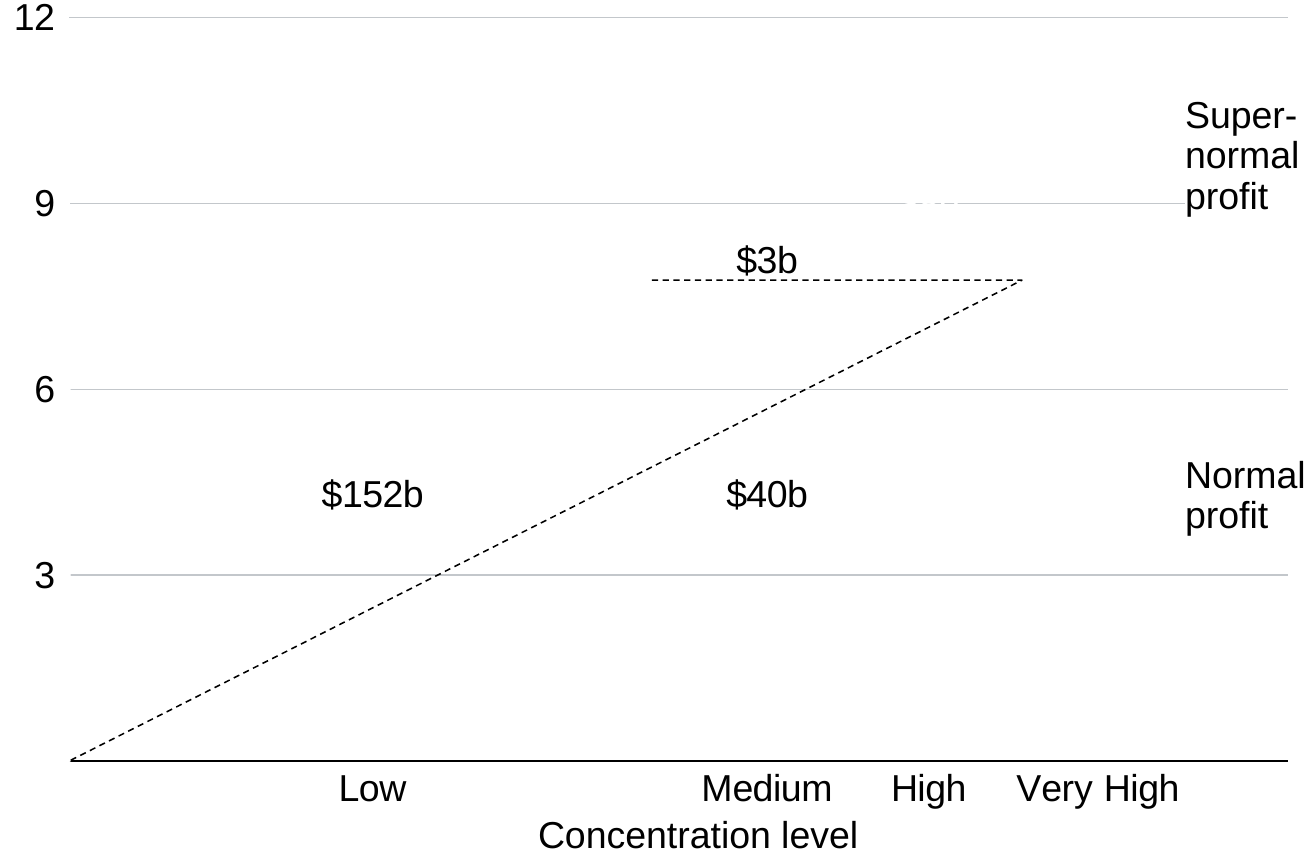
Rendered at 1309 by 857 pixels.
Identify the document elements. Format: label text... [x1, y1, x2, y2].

chart [0, 0, 1309, 816]
text_box Concentration level [537, 824, 859, 856]
